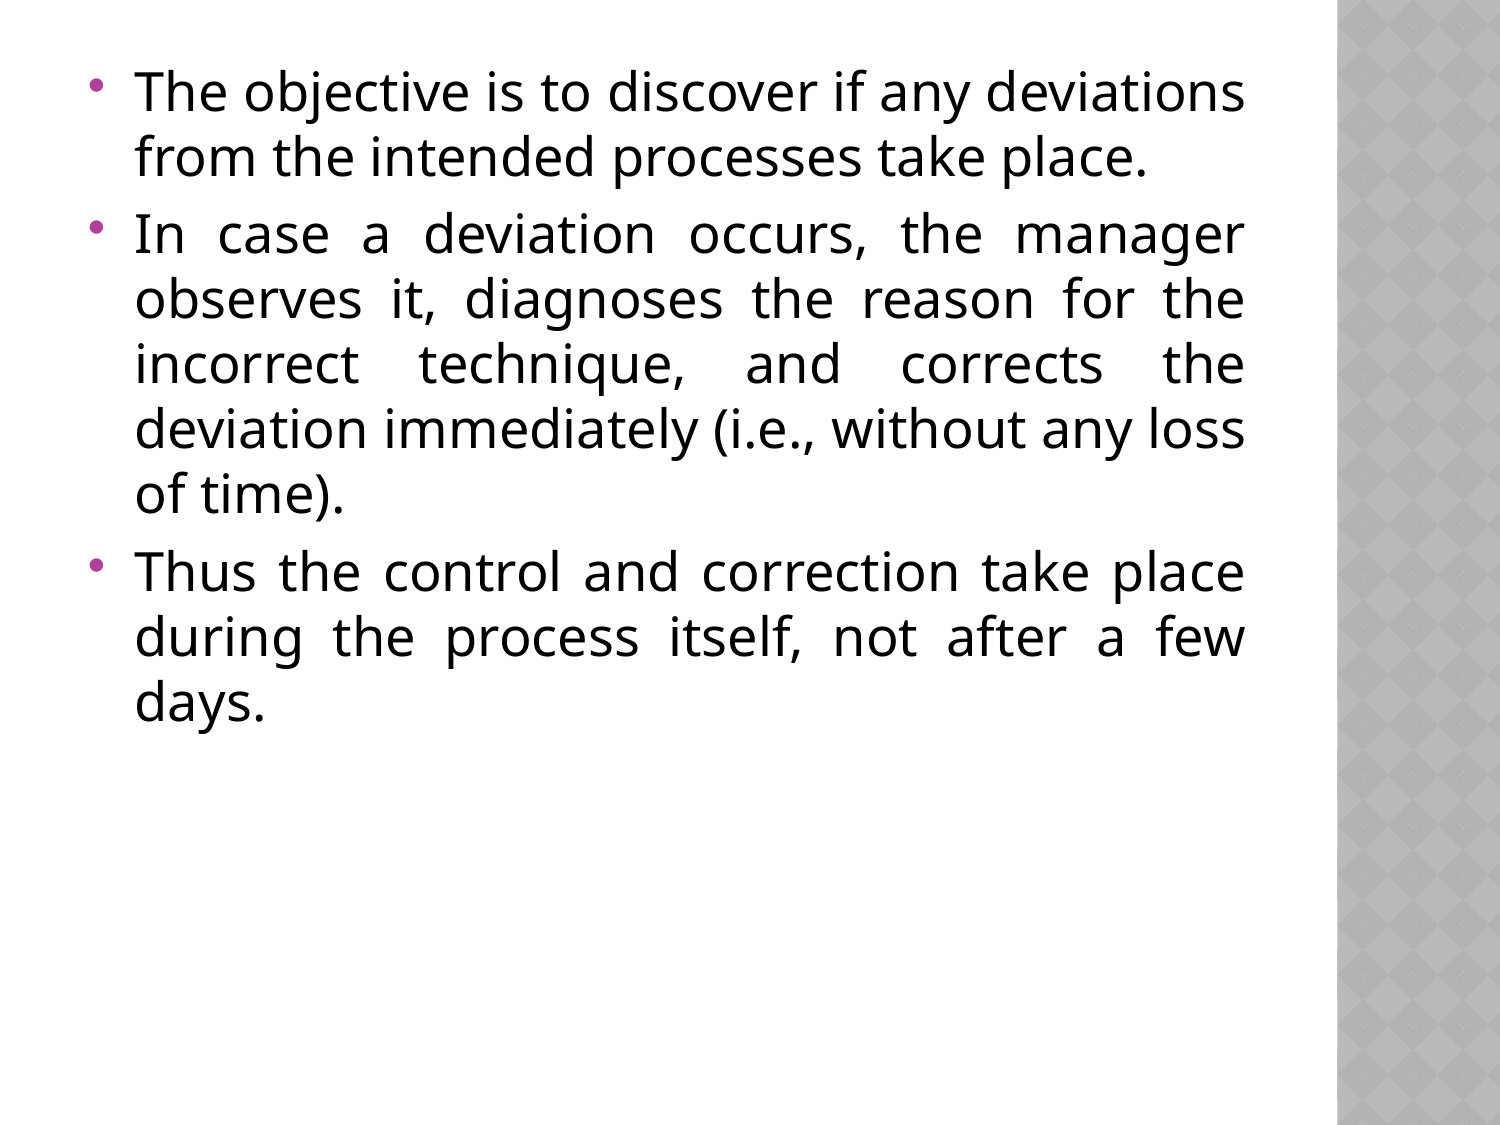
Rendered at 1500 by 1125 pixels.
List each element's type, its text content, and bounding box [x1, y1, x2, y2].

list The objective is to discover if any deviations from the intended processes take place. In case a deviation occurs, the manager observes it, diagnoses the reason for the incorrect technique, and corrects the deviation immediately (i.e., without any loss of time). Thus the control and correction take place during the process itself, not after a few days. [75, 50, 1263, 1059]
